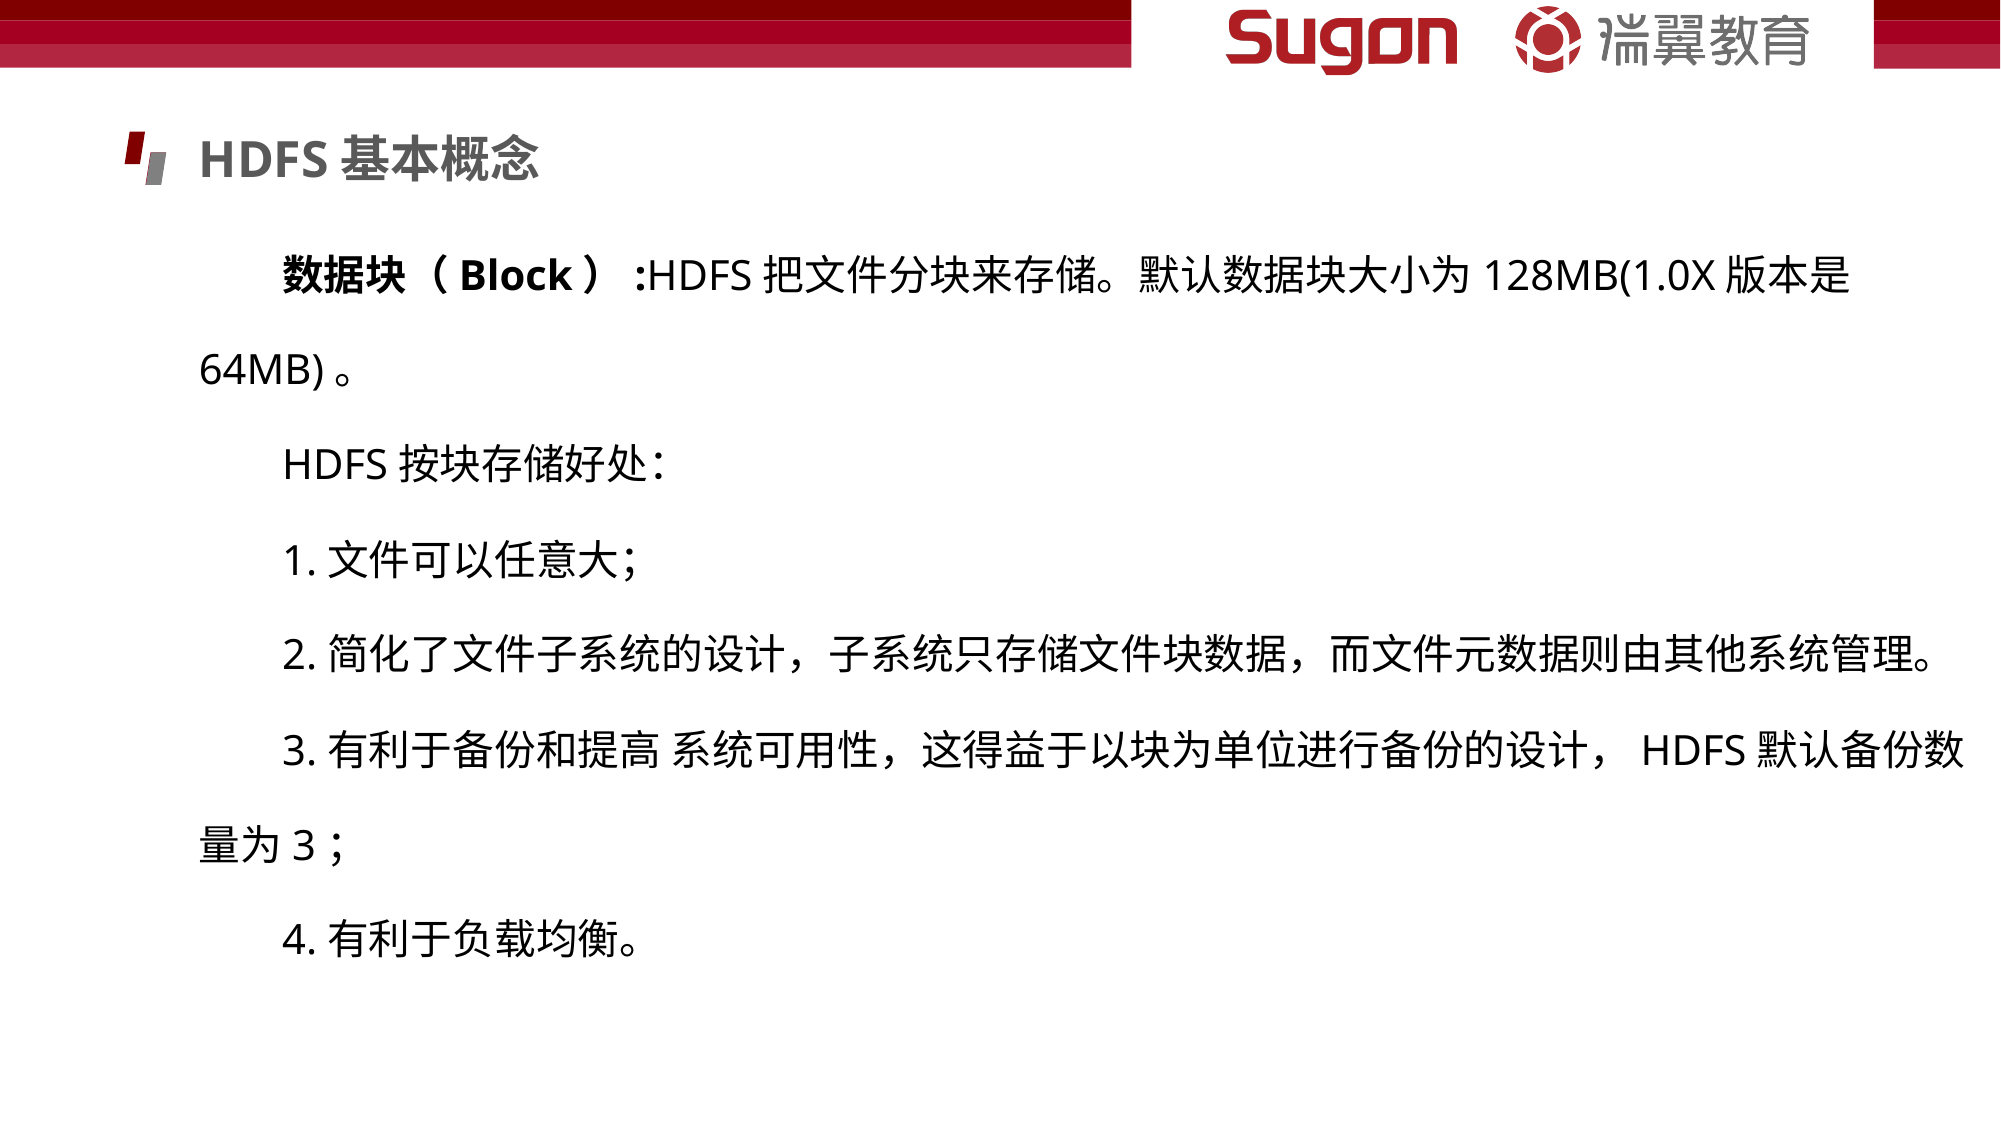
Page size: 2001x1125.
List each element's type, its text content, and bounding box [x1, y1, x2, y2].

text_box HDFS基本概念 [183, 120, 1060, 195]
picture [1194, 0, 1484, 102]
text_box [123, 130, 147, 166]
picture [1515, 6, 1809, 73]
text_box [144, 151, 168, 186]
text_box 数据块（Block）:HDFS把文件分块来存储。默认数据块大小为128MB(1.0X版本是64MB)。 HDFS按块存储好处： 1.文件可以任意大； 2.简化了文件子系统的设计，子系统只存储文件块数据，而文件元数据则由其他系统管理。 3.有利于备份和提高 系统可用性，这得益于以块为单位进行备份的设计，HDFS默认备份数量为3； 4.有利于负载均衡。 [183, 195, 2000, 1066]
